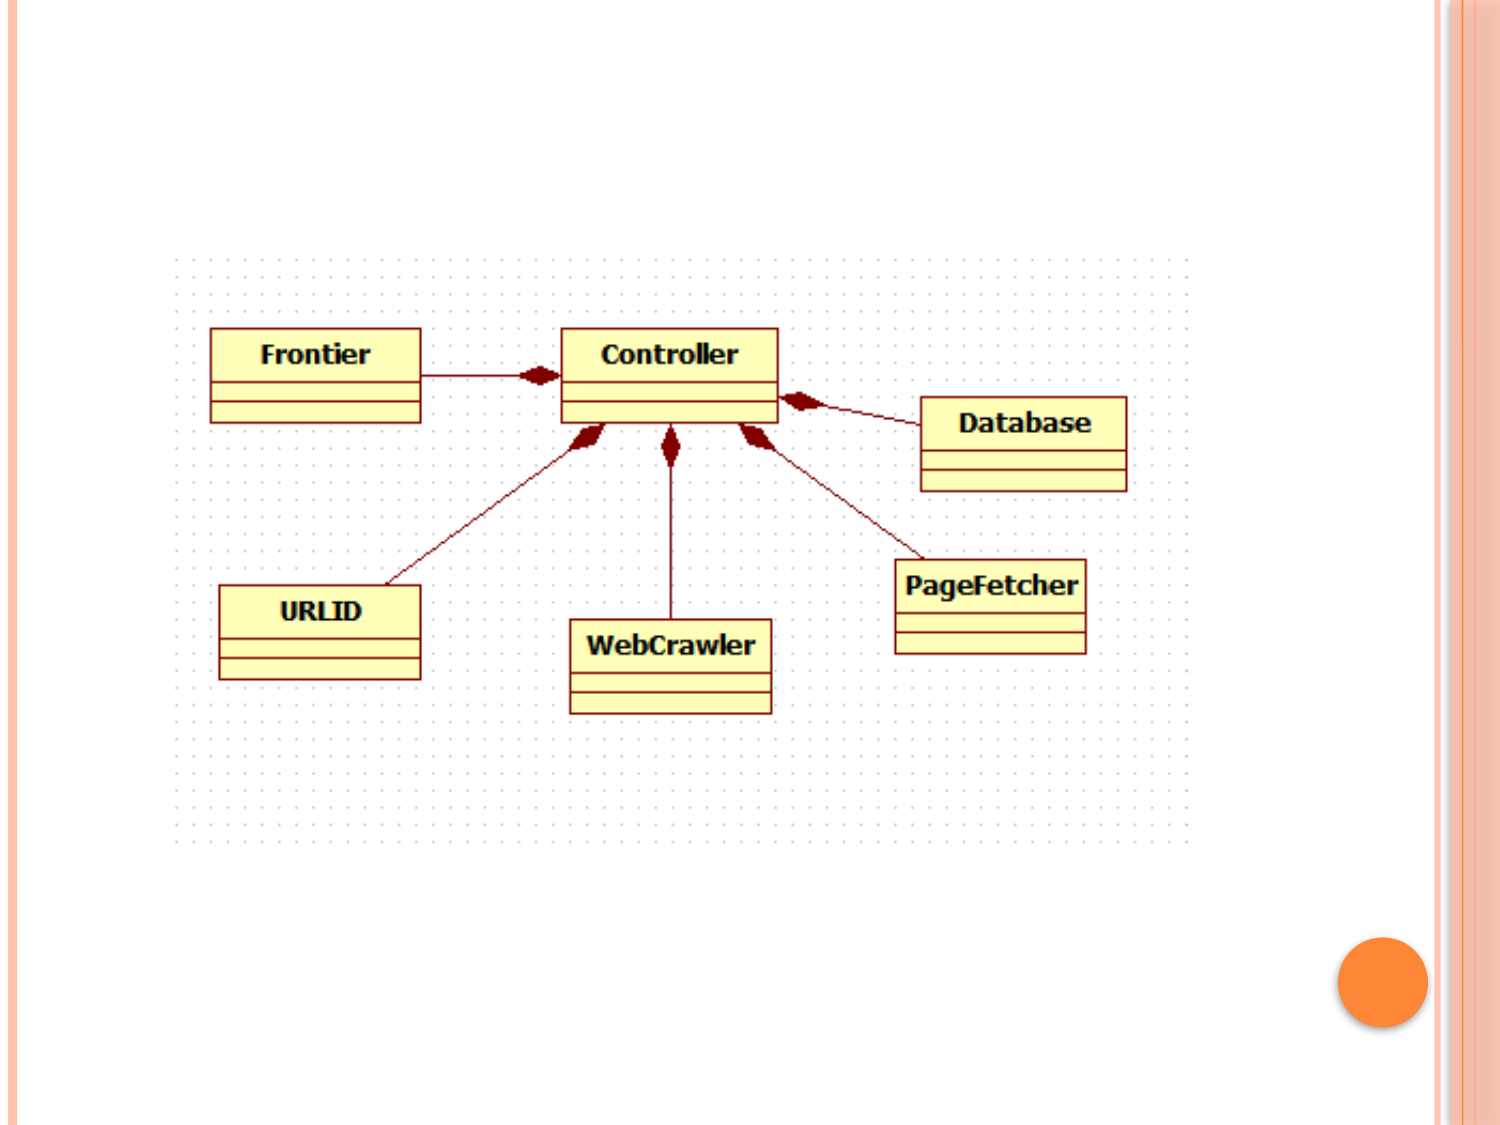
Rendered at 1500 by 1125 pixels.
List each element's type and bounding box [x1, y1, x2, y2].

list [174, 249, 1188, 851]
